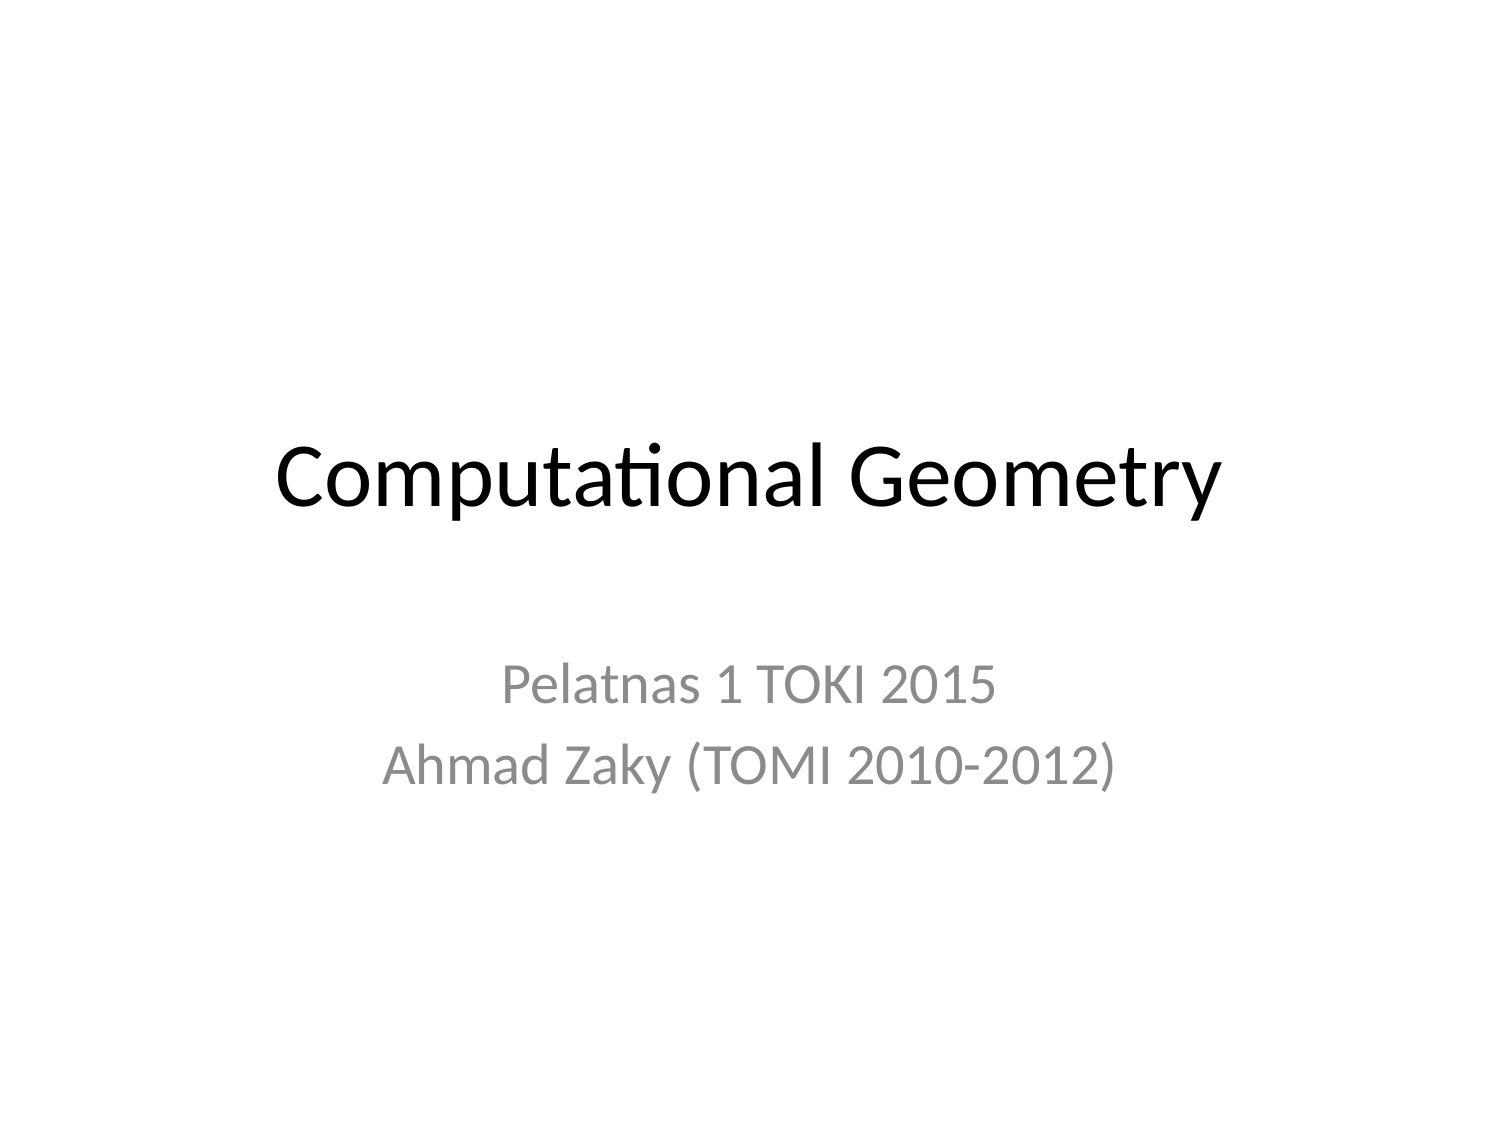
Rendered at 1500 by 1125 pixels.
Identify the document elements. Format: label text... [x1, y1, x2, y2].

title Computational Geometry [112, 349, 1388, 591]
subtitle Pelatnas 1 TOKI 2015 Ahmad Zaky (TOMI 2010-2012) [225, 637, 1275, 925]
